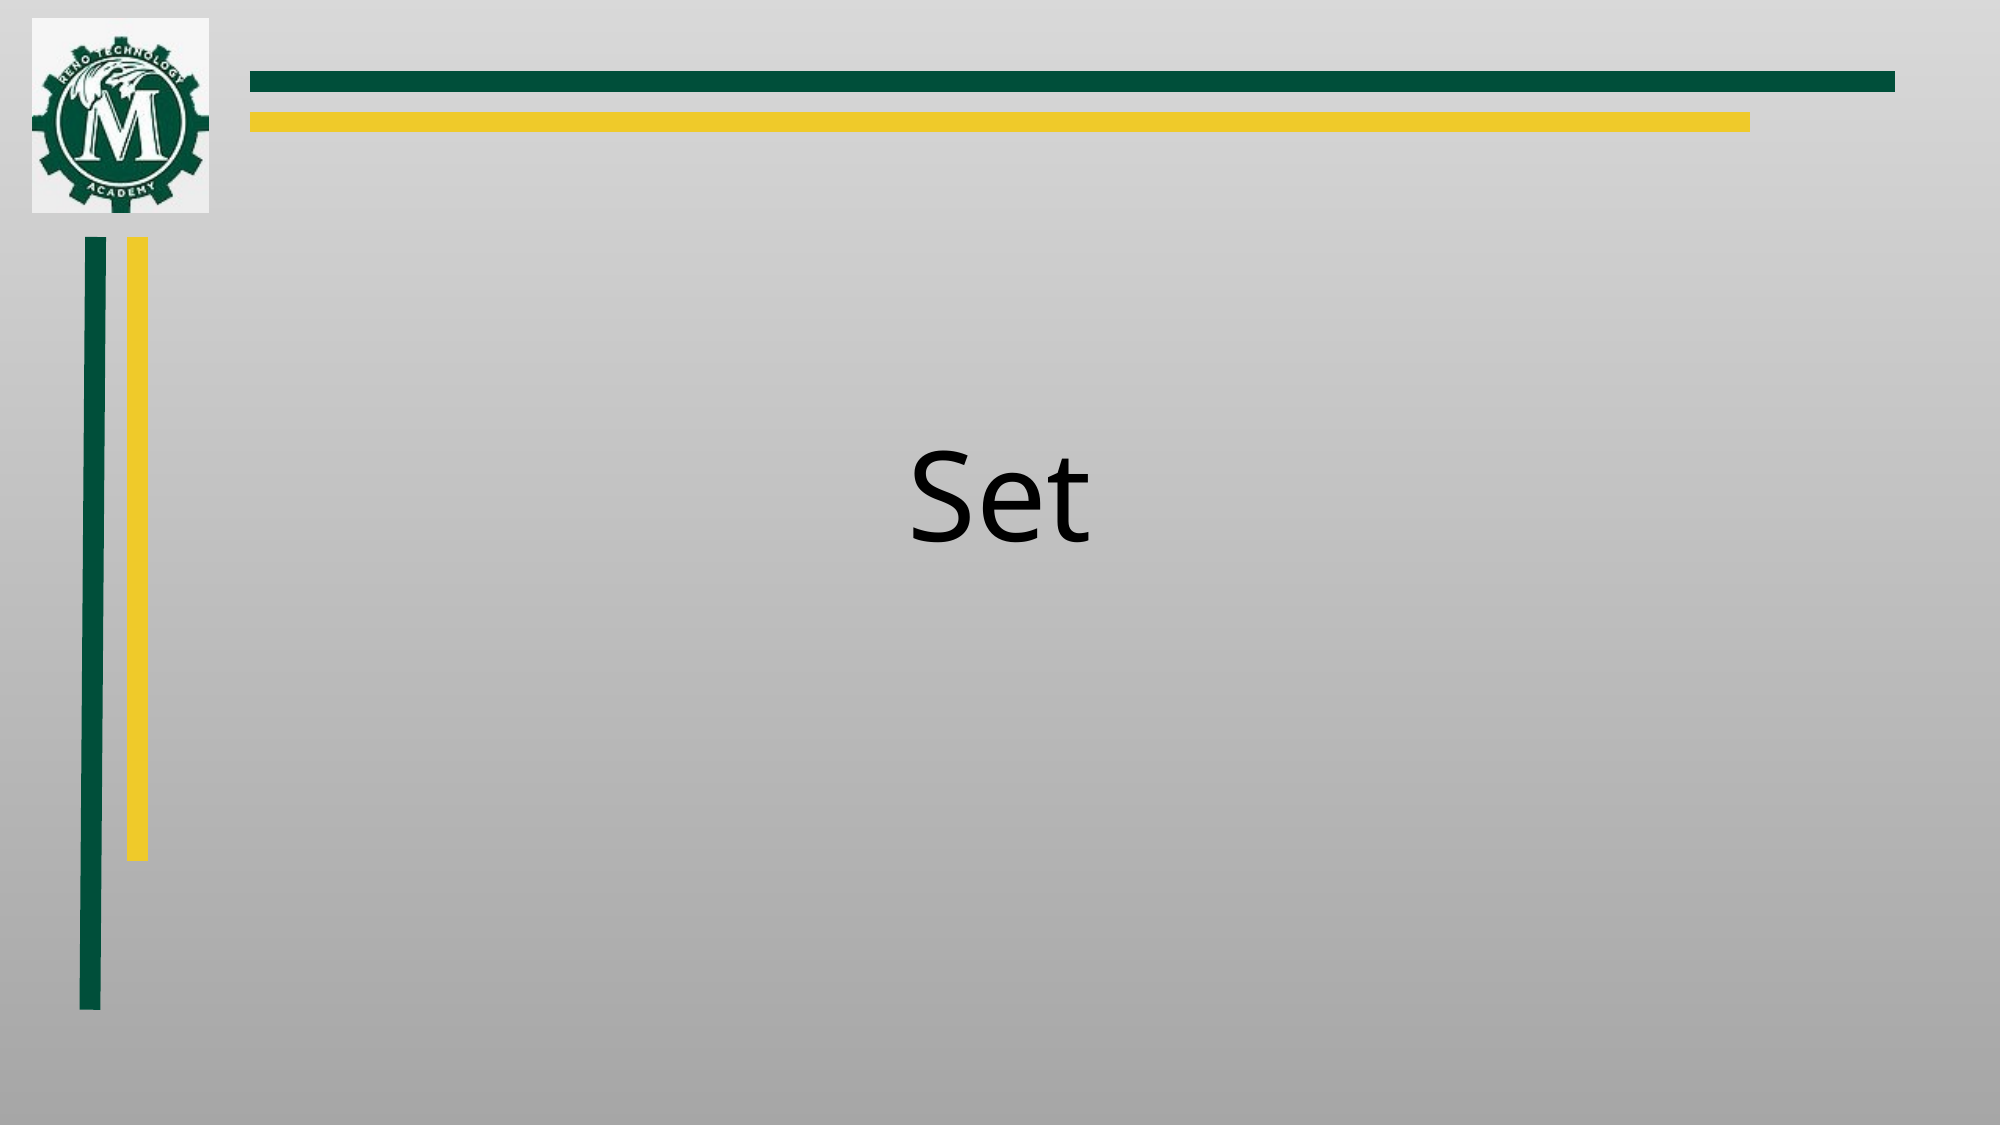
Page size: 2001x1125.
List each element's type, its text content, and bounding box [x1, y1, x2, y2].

picture [32, 18, 209, 213]
title Set [249, 184, 1750, 576]
